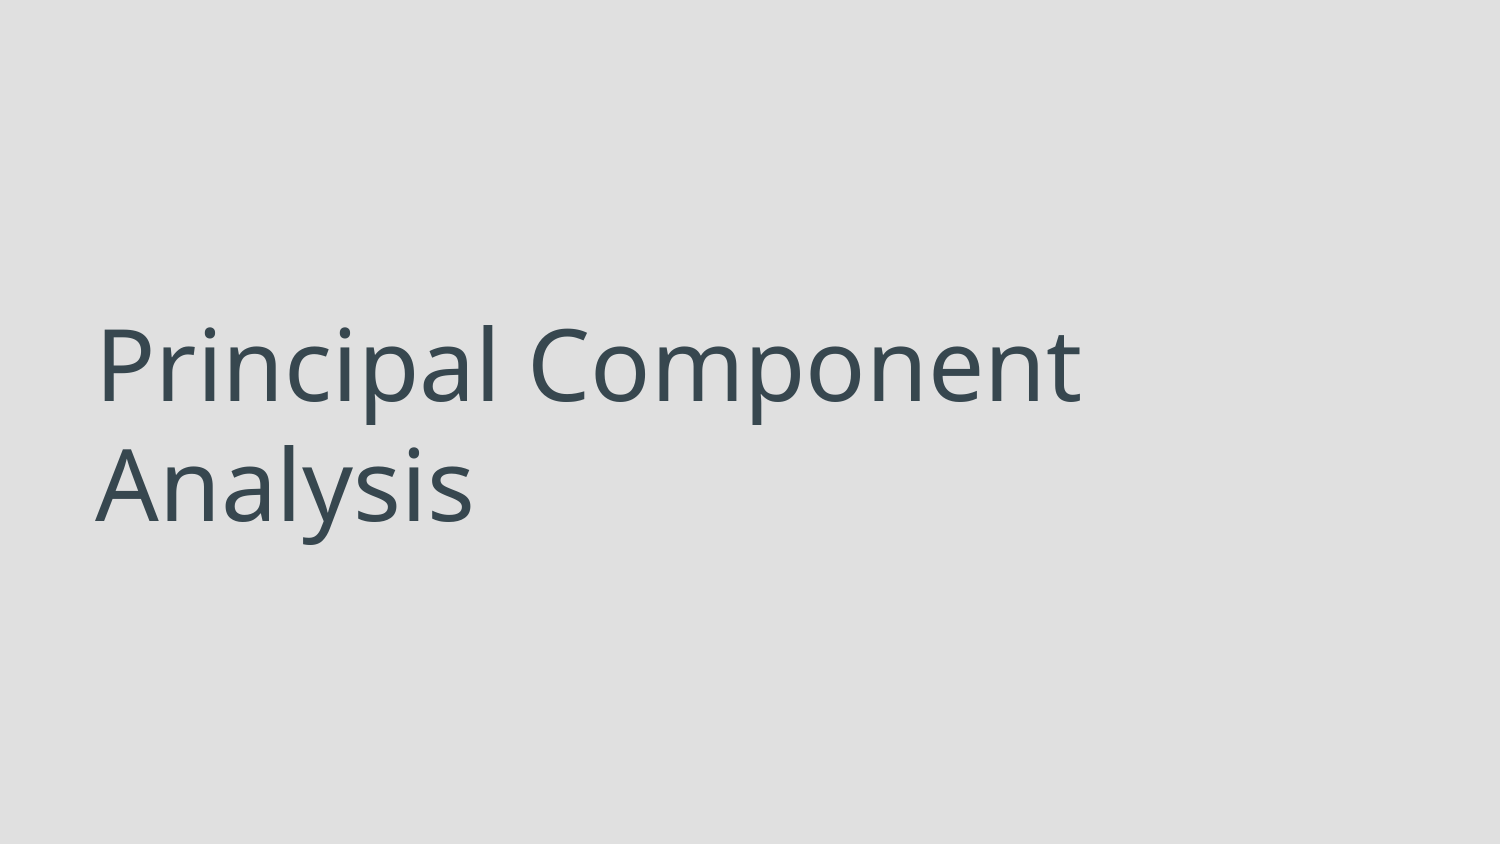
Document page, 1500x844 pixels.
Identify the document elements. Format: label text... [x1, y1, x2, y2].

title Principal Component Analysis [80, 86, 1102, 758]
